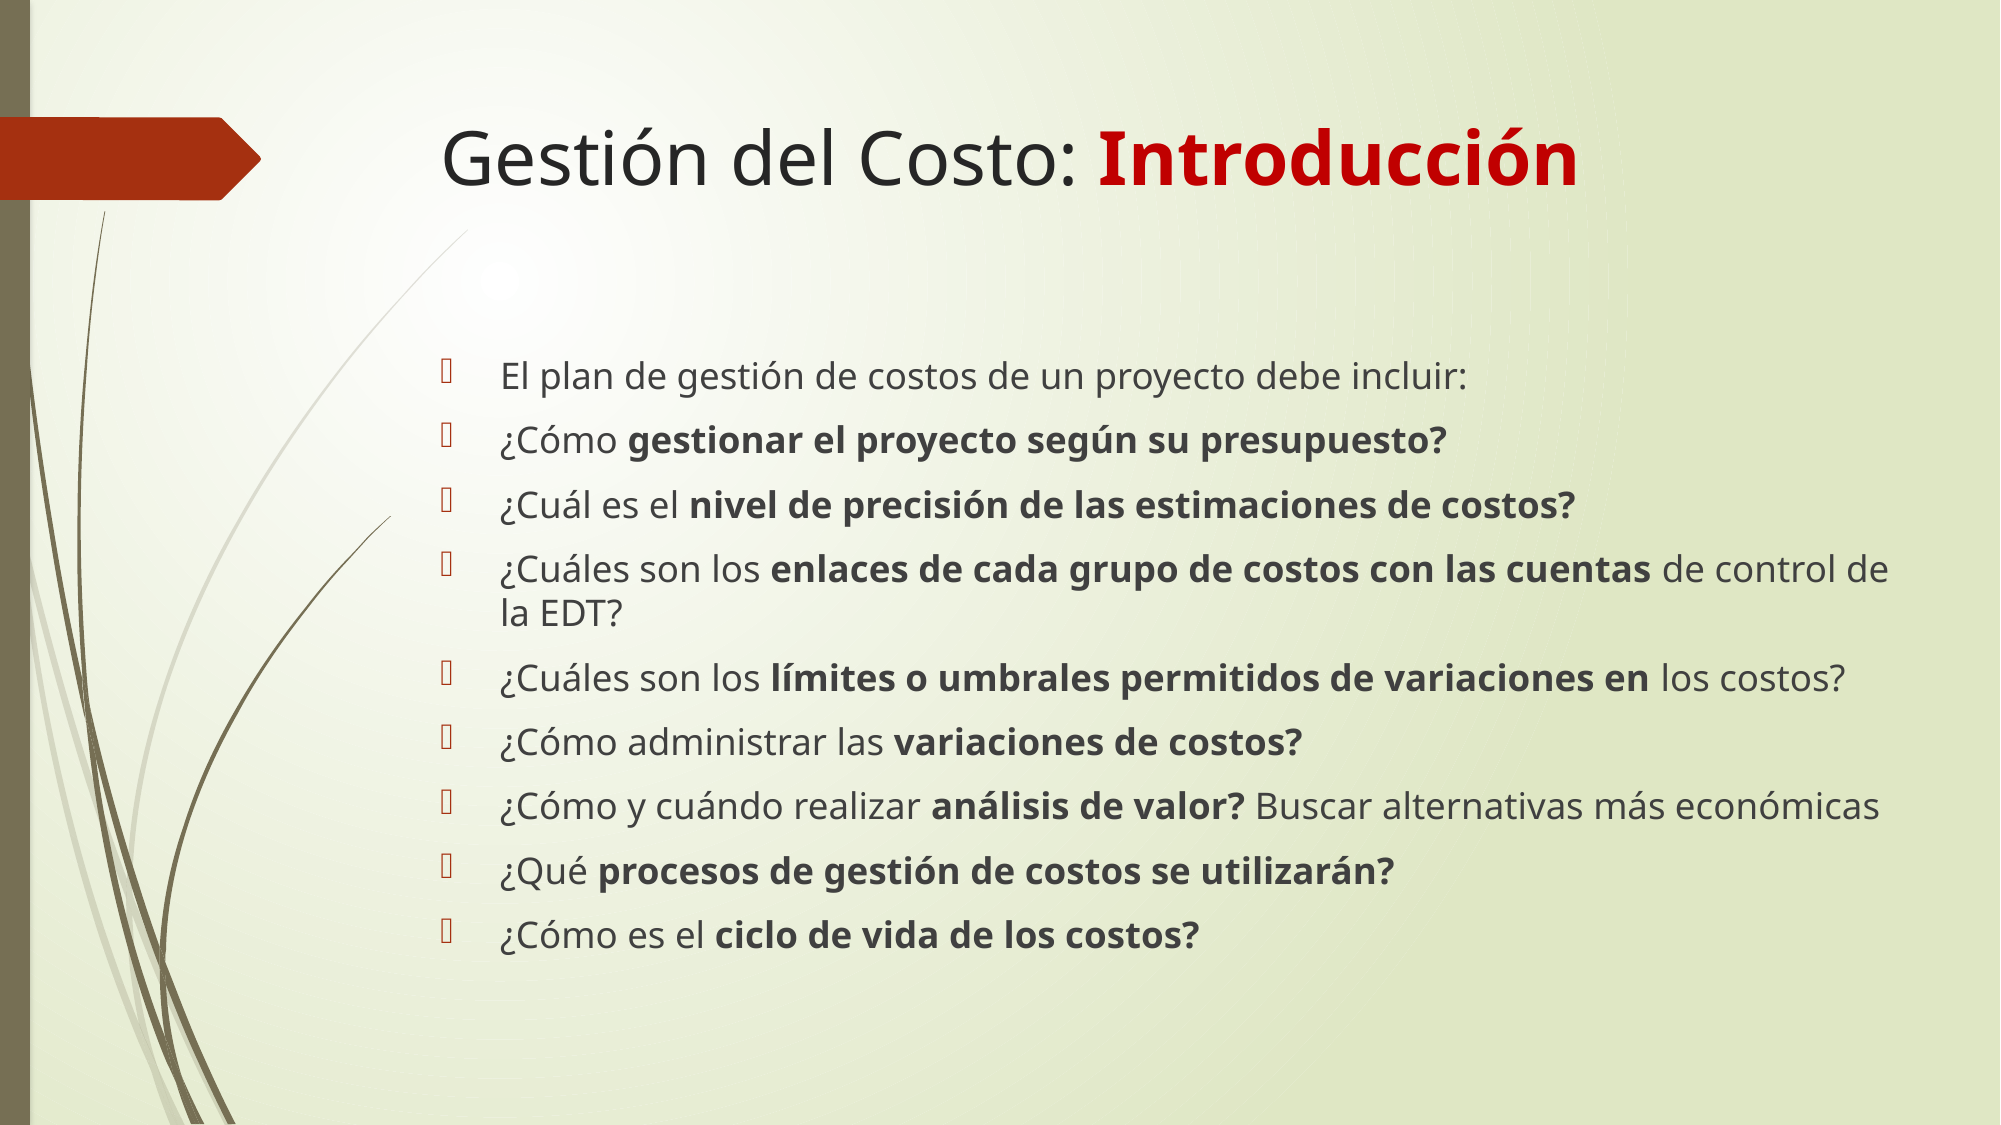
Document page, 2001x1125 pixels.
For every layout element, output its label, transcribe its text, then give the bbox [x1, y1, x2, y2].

title Gestión del Costo: Introducción [425, 102, 1888, 313]
list El plan de gestión de costos de un proyecto debe incluir: ¿Cómo gestionar el proyecto según su presupuesto? ¿Cuál es el nivel de precisión de las estimaciones de costos? ¿Cuáles son los enlaces de cada grupo de costos con las cuentas de control de la EDT? ¿Cuáles son los límites o umbrales permitidos de variaciones en los costos? ¿Cómo administrar las variaciones de costos? ¿Cómo y cuándo realizar análisis de valor? Buscar alternativas más económicas ¿Qué procesos de gestión de costos se utilizarán? ¿Cómo es el ciclo de vida de los costos? [425, 345, 1935, 965]
